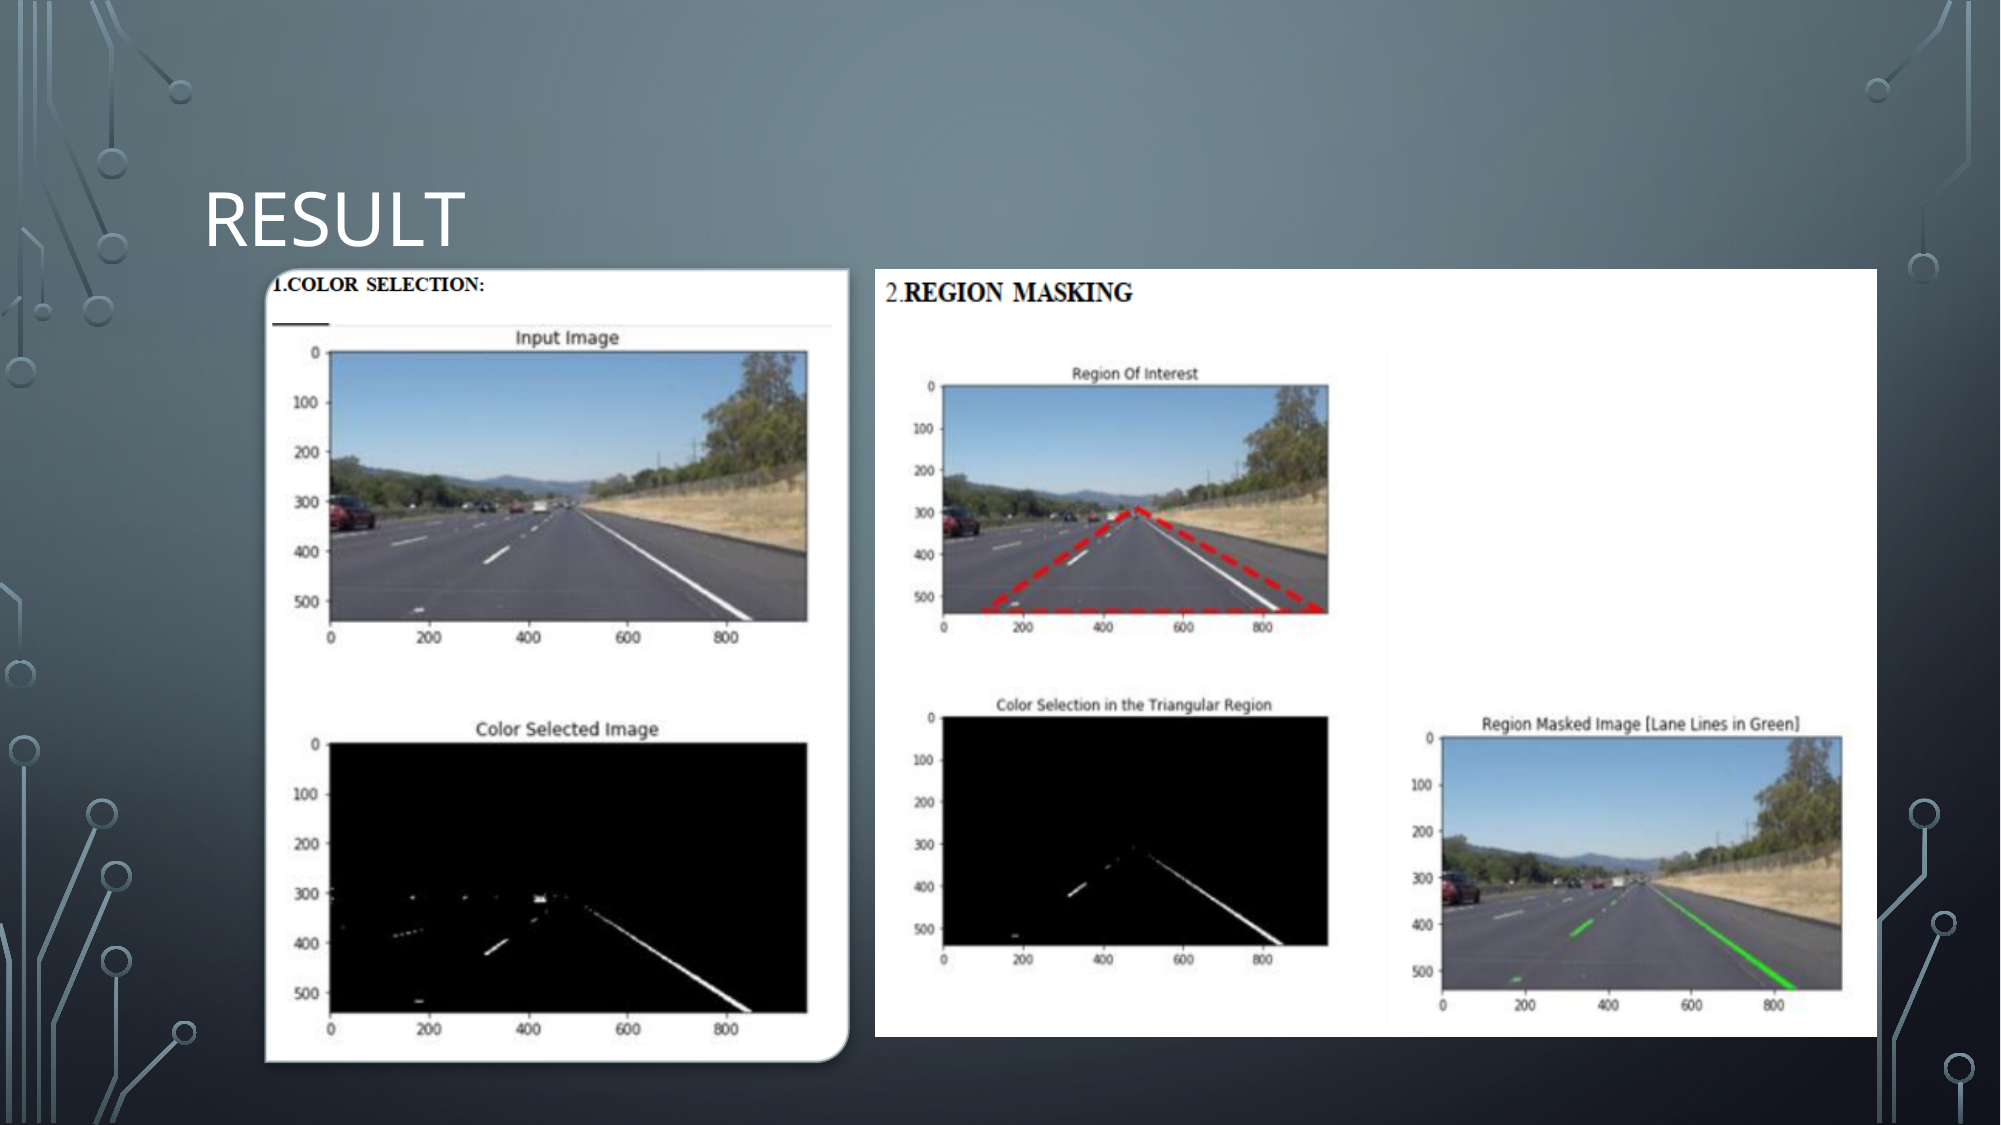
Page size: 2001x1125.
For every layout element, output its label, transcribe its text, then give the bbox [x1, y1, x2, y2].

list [875, 269, 1877, 1037]
title result [187, 101, 1813, 344]
picture [265, 269, 849, 1062]
